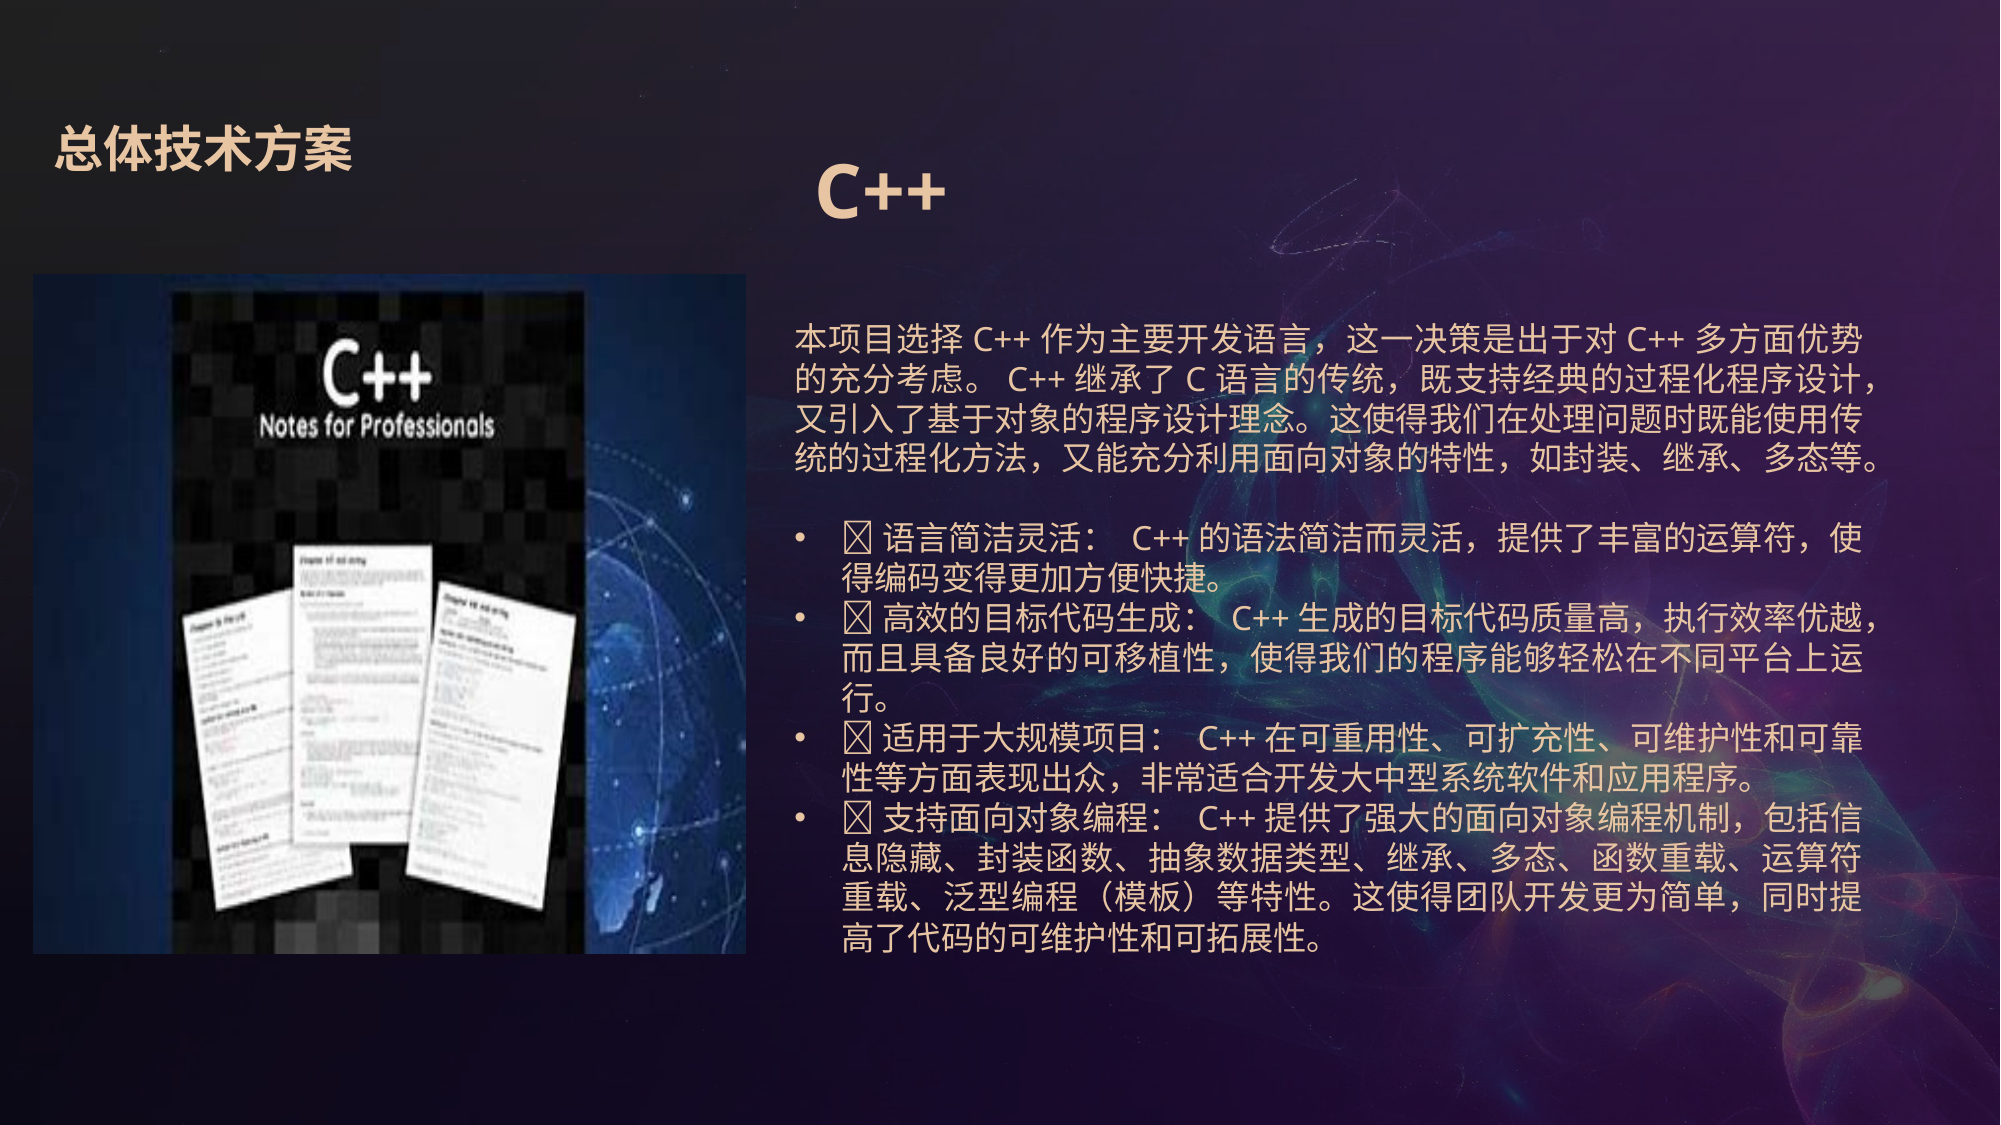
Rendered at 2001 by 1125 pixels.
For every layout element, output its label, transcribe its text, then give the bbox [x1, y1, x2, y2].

text_box 总体技术方案 [33, 102, 534, 188]
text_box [779, 135, 1878, 1006]
picture [33, 274, 746, 954]
